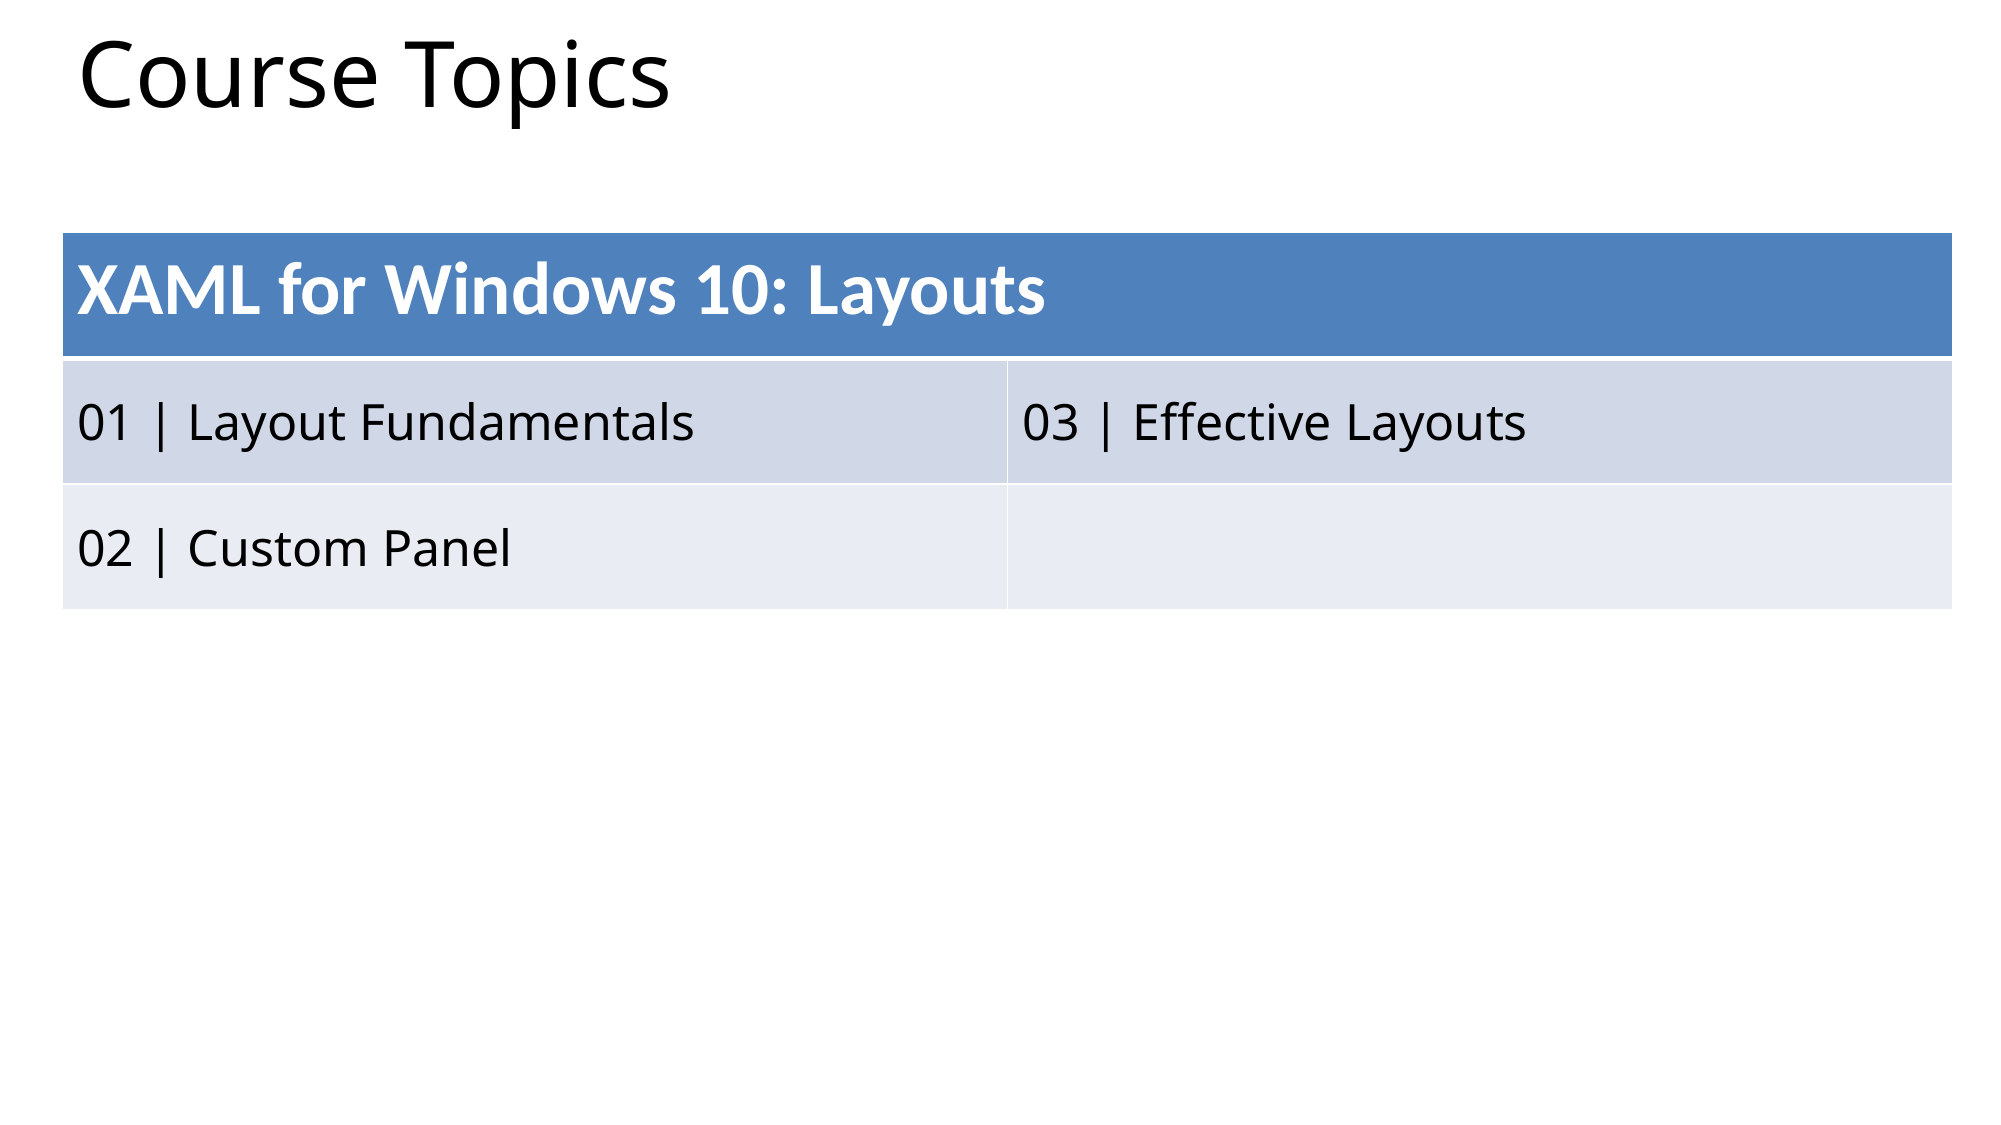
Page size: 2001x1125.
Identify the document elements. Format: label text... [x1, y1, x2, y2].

table_cell 01 | Layout Fundamentals [63, 361, 1007, 483]
table_cell [1008, 485, 1952, 609]
title Course Topics [62, 29, 1953, 205]
table_cell 02 | Custom Panel [63, 485, 1007, 609]
table_header XAML for Windows 10: Layouts [63, 233, 1952, 356]
table_cell 03 | Effective Layouts [1008, 361, 1952, 483]
